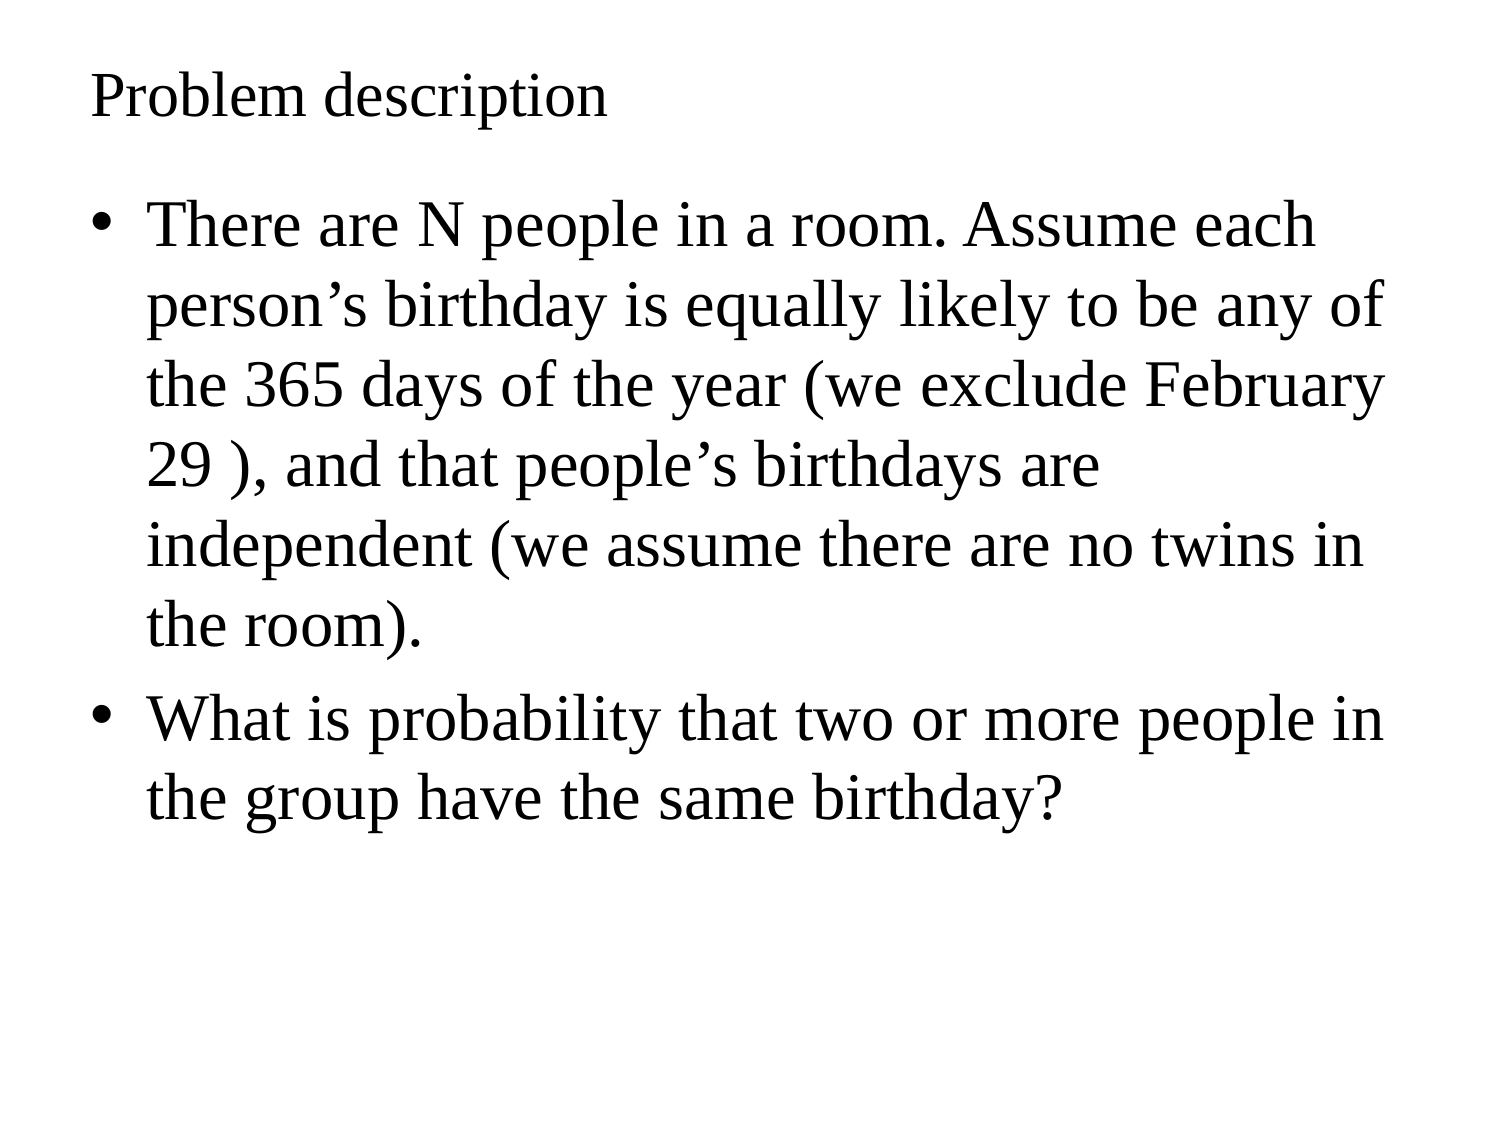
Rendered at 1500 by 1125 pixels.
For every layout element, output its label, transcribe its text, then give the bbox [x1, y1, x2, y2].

title Problem description [75, 45, 1425, 138]
list There are N people in a room. Assume each person’s birthday is equally likely to be any of the 365 days of the year (we exclude February 29 ), and that people’s birthdays are independent (we assume there are no twins in the room). What is probability that two or more people in the group have the same birthday? [75, 172, 1425, 1024]
